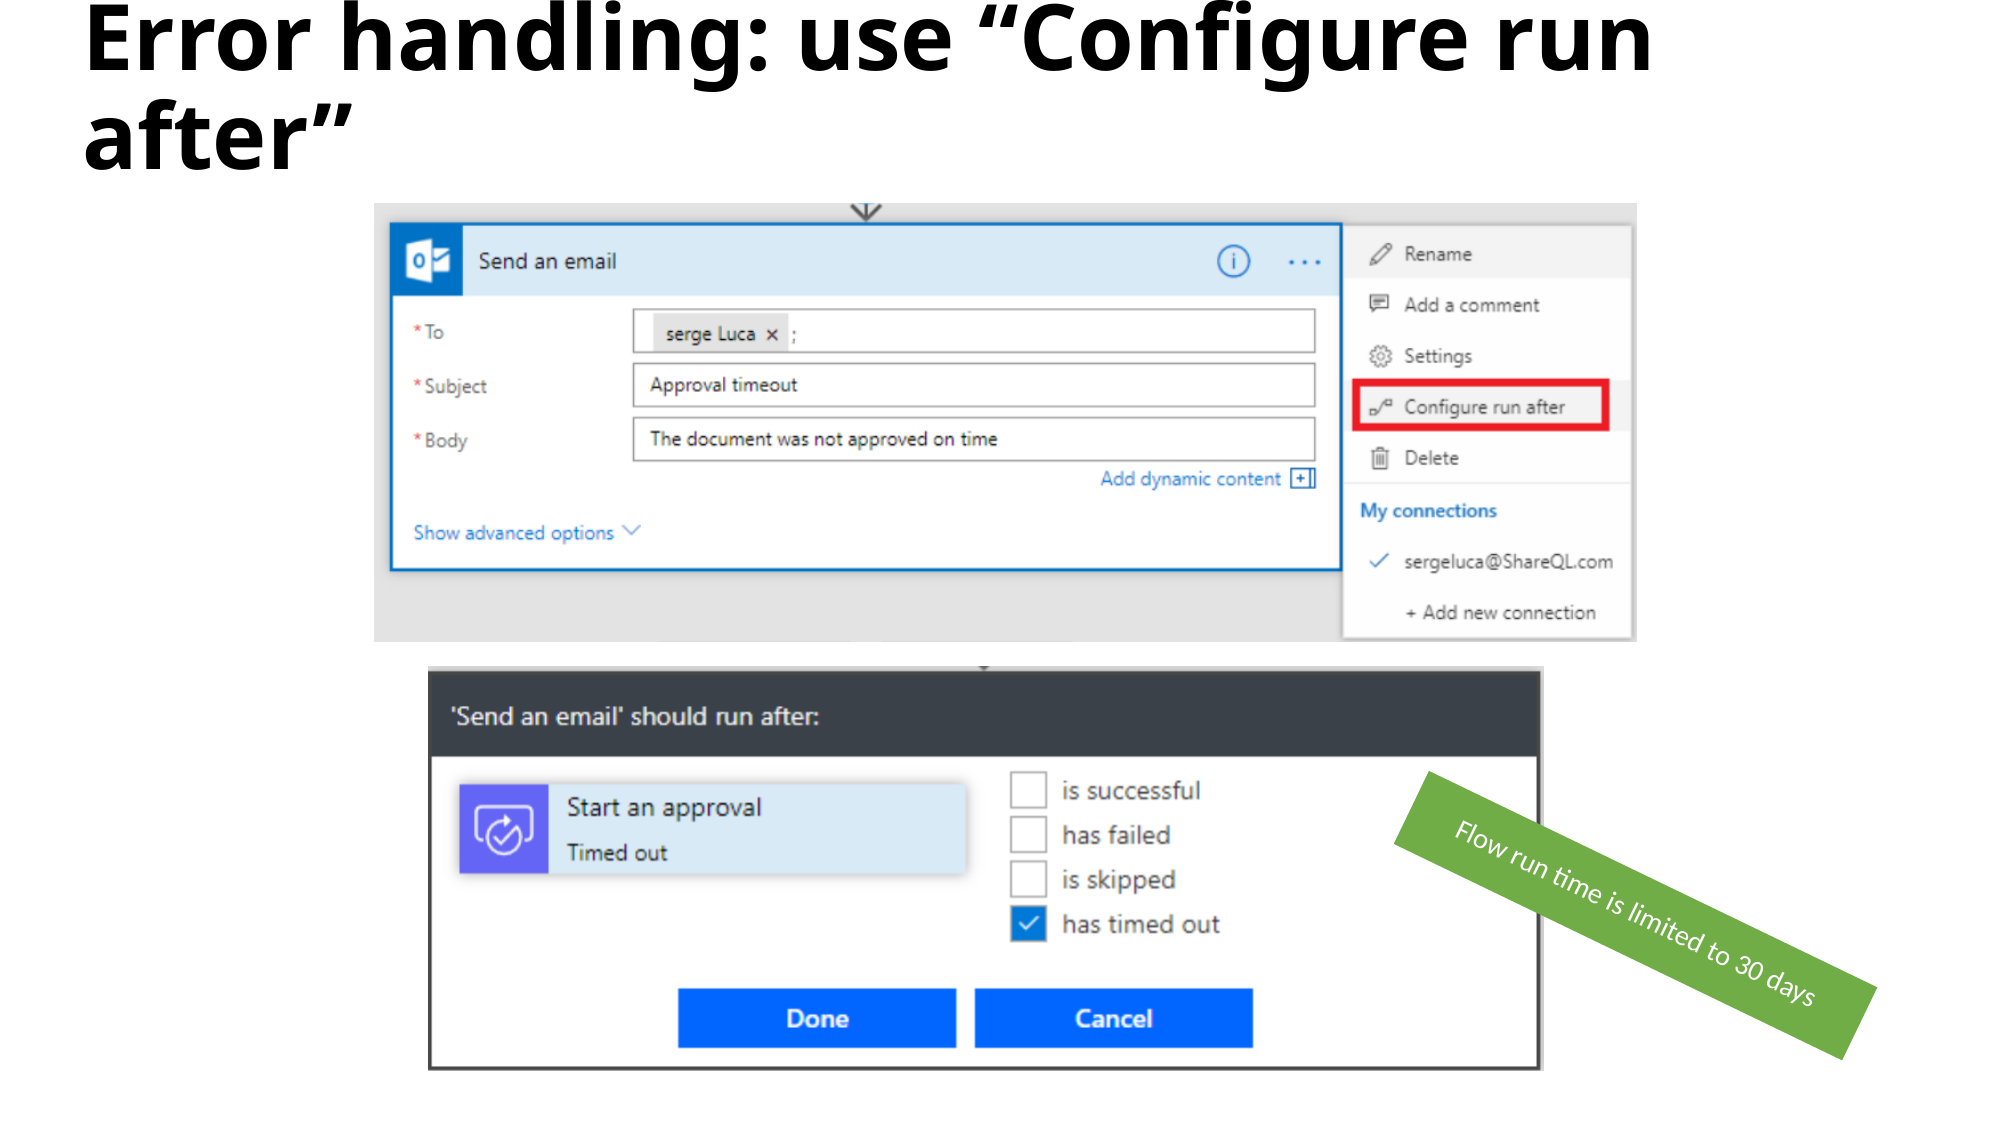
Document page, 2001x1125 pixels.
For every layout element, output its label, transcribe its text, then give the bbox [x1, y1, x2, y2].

text_box Flow run time is limited to 30 days [1545, 826, 1879, 1062]
title Error handling: use “Configure run after” [67, 0, 1793, 199]
picture [420, 666, 1545, 1071]
picture [374, 203, 1637, 642]
